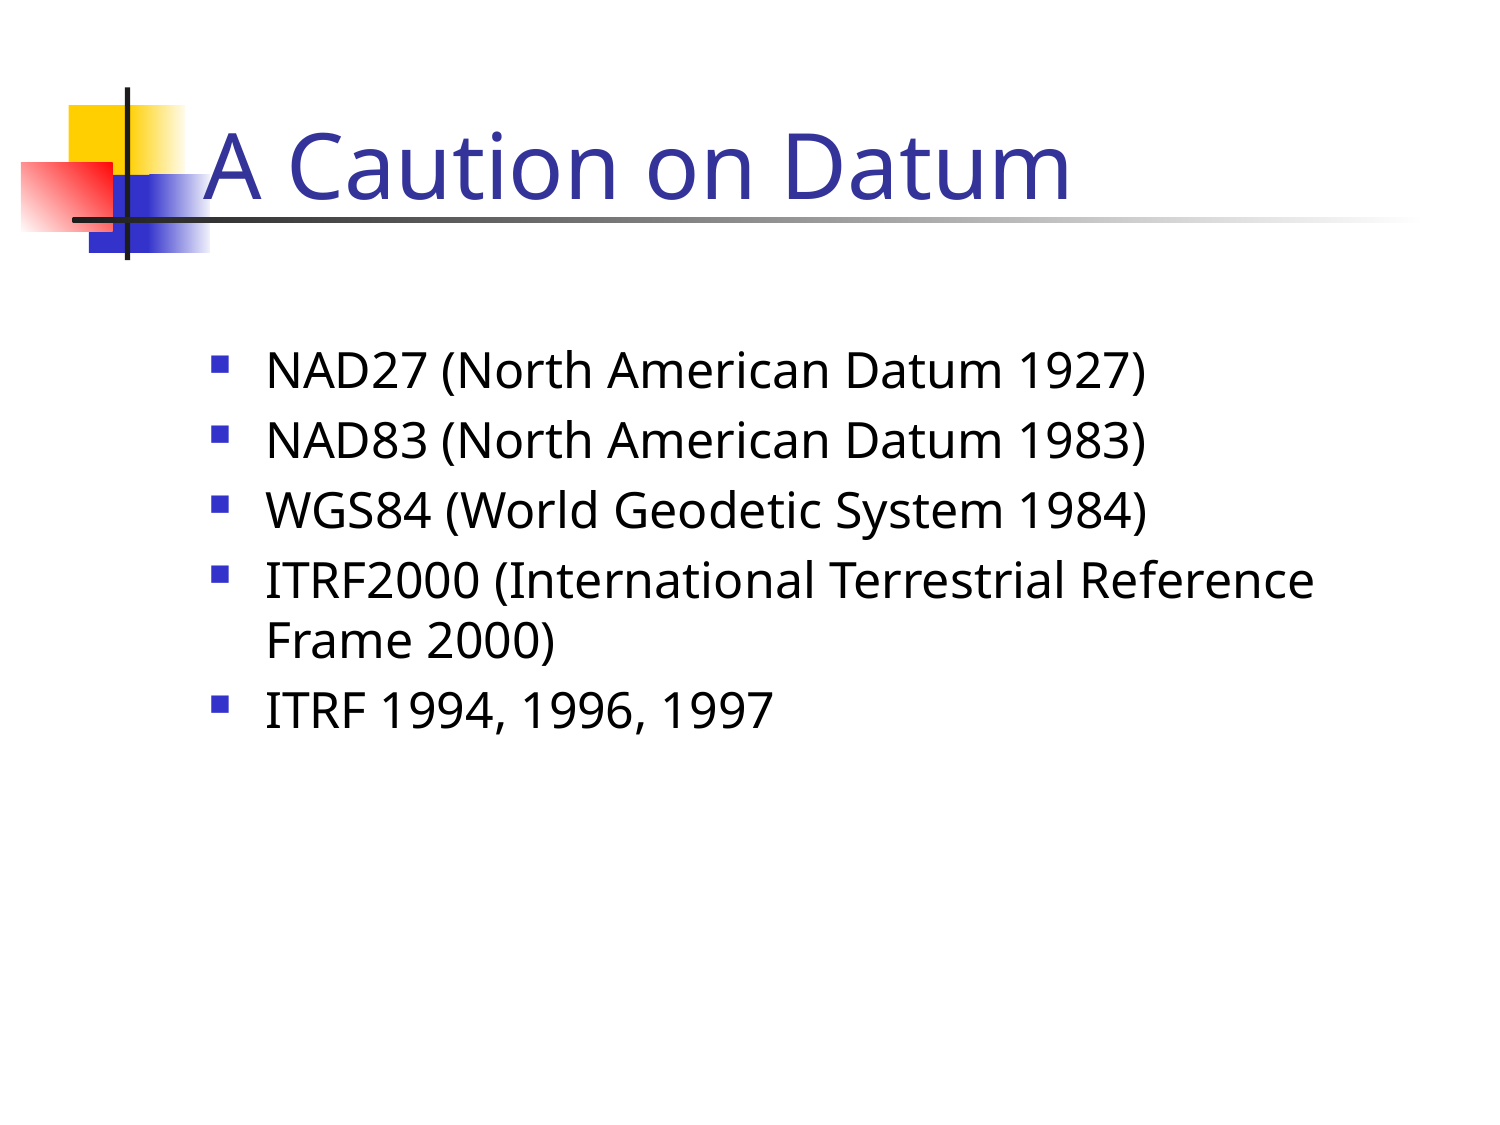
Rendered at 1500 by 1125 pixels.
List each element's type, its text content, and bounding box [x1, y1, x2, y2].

title A Caution on Datum [188, 37, 1468, 225]
list NAD27 (North American Datum 1927) NAD83 (North American Datum 1983) WGS84 (World Geodetic System 1984) ITRF2000 (International Terrestrial Reference Frame 2000) ITRF 1994, 1996, 1997 [193, 331, 1469, 1006]
